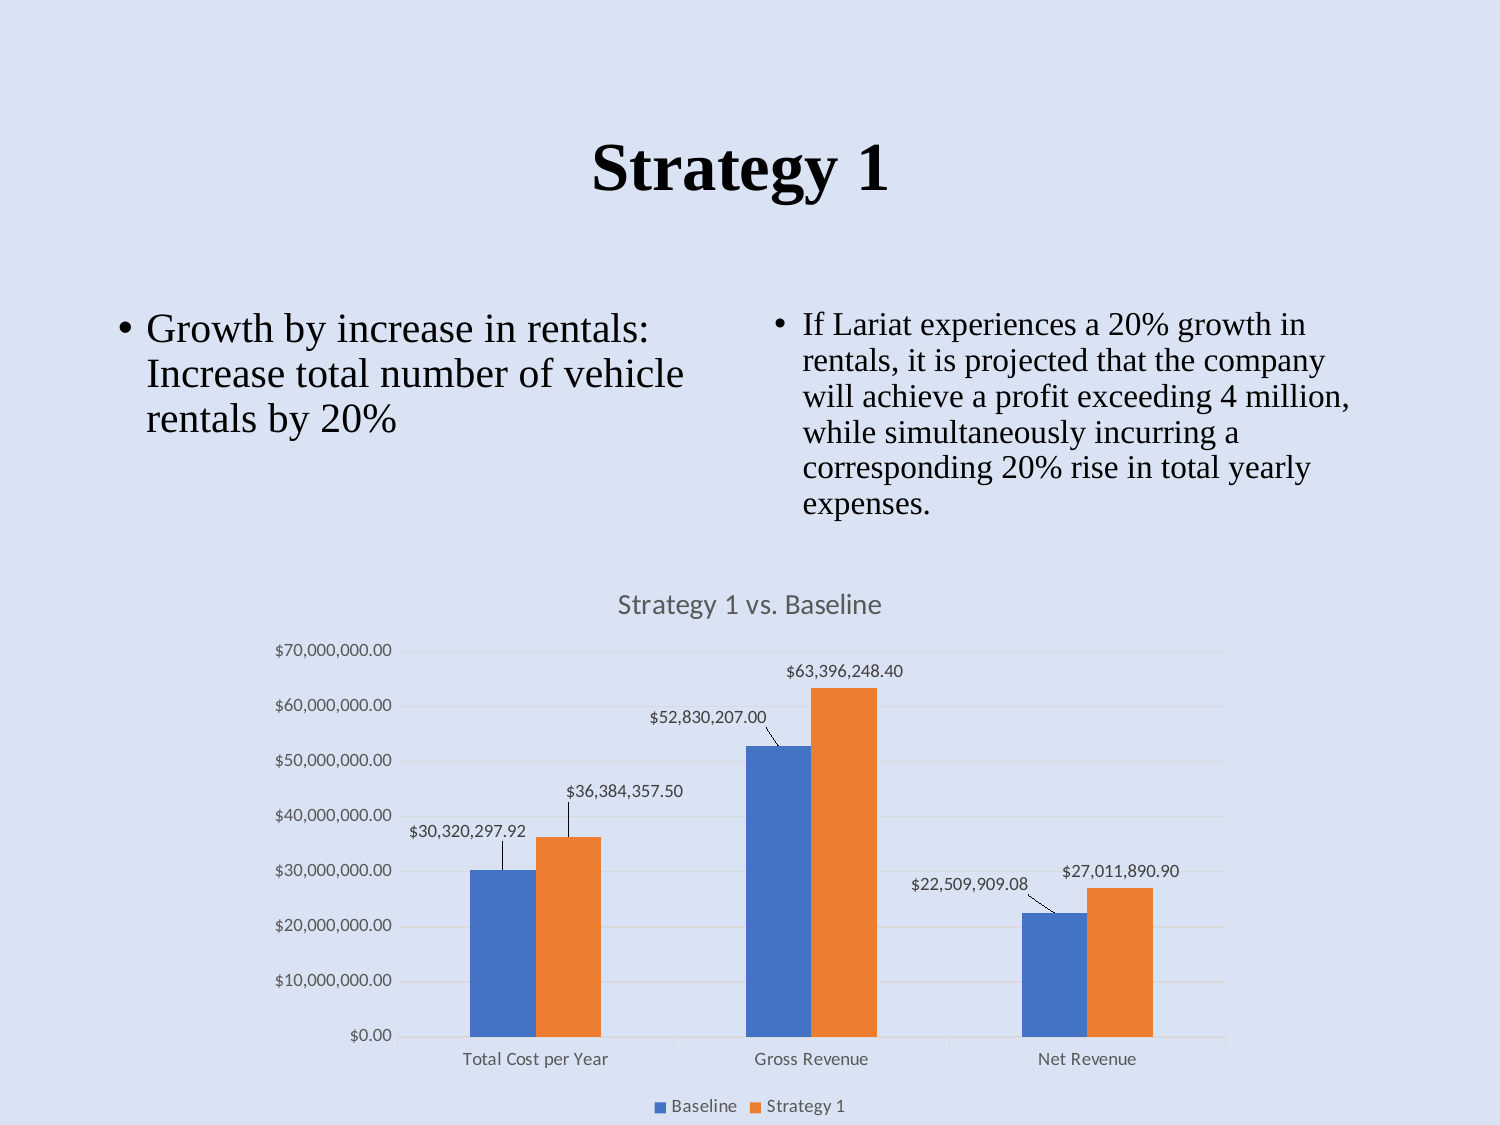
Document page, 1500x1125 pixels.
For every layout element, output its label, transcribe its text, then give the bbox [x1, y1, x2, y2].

list If Lariat experiences a 20% growth in rentals, it is projected that the company will achieve a profit exceeding 4 million, while simultaneously incurring a corresponding 20% rise in total yearly expenses. [759, 299, 1397, 1014]
chart [254, 564, 1246, 1124]
list Growth by increase in rentals: Increase total number of vehicle rentals by 20% [103, 299, 741, 1014]
title Strategy 1 [103, 59, 1397, 278]
